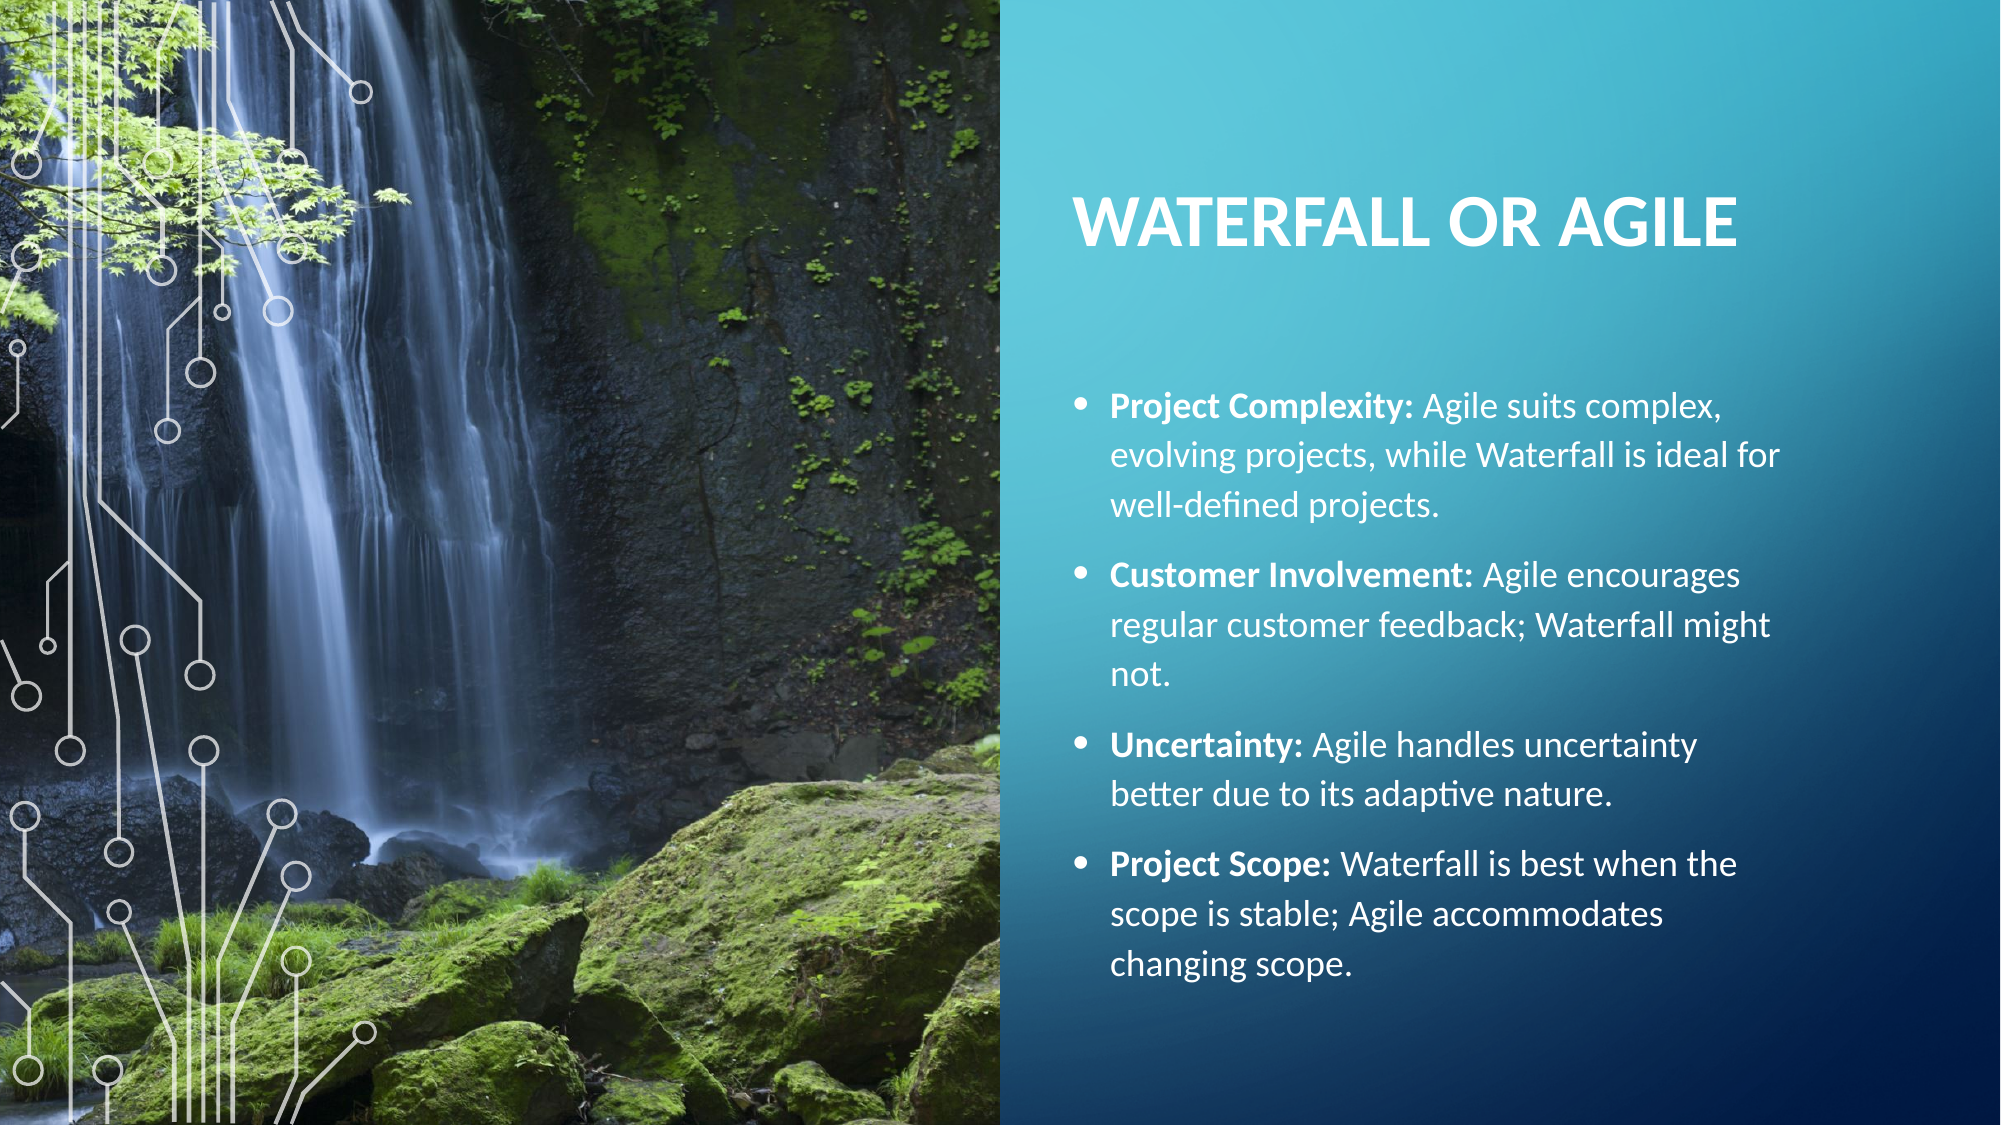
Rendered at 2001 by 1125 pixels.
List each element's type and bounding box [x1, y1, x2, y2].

text_box [0, 0, 379, 1125]
picture [379, 0, 1001, 1125]
text_box [1001, 0, 2000, 1125]
